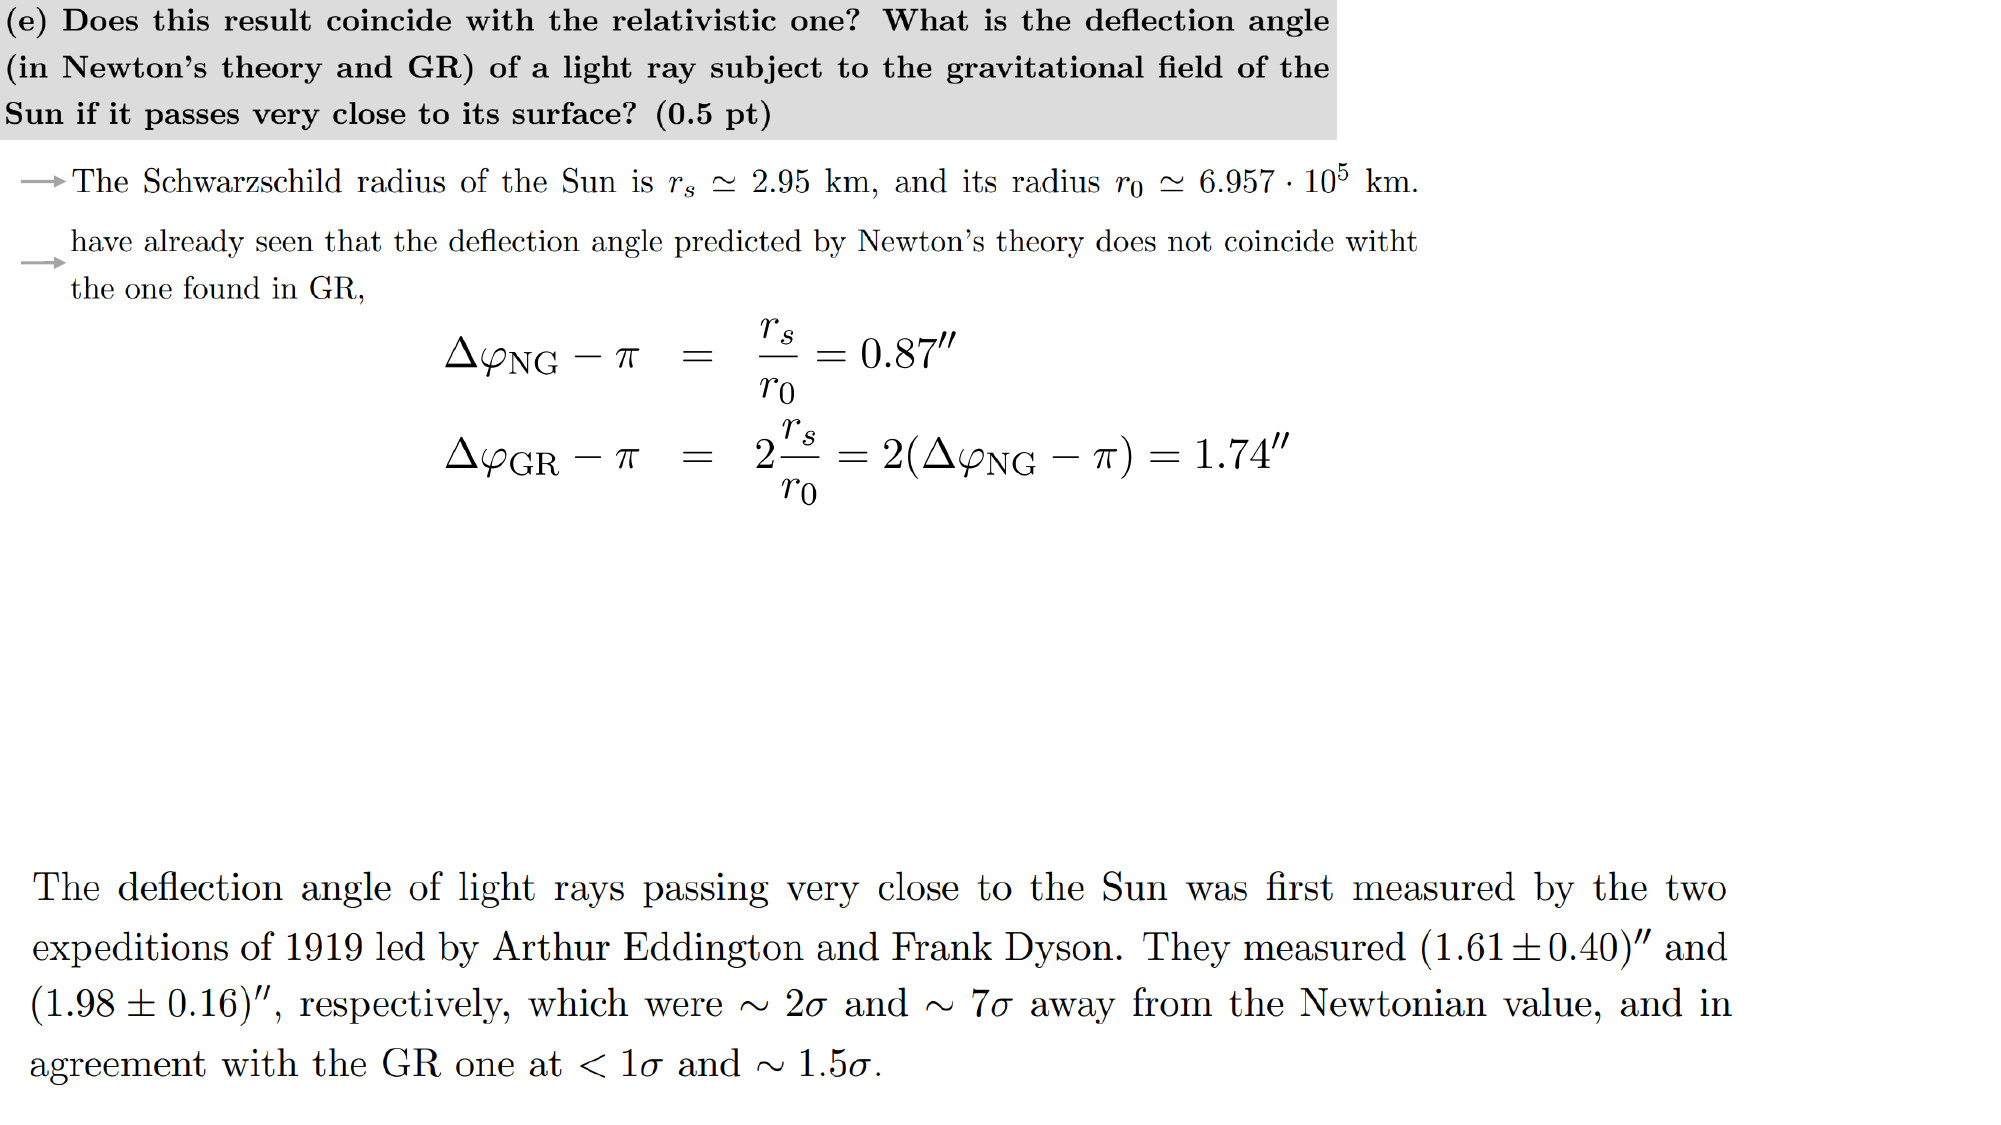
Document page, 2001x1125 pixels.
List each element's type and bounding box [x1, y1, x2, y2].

picture [0, 0, 1337, 140]
picture [66, 161, 1420, 202]
picture [21, 859, 1734, 1087]
picture [66, 220, 1420, 514]
